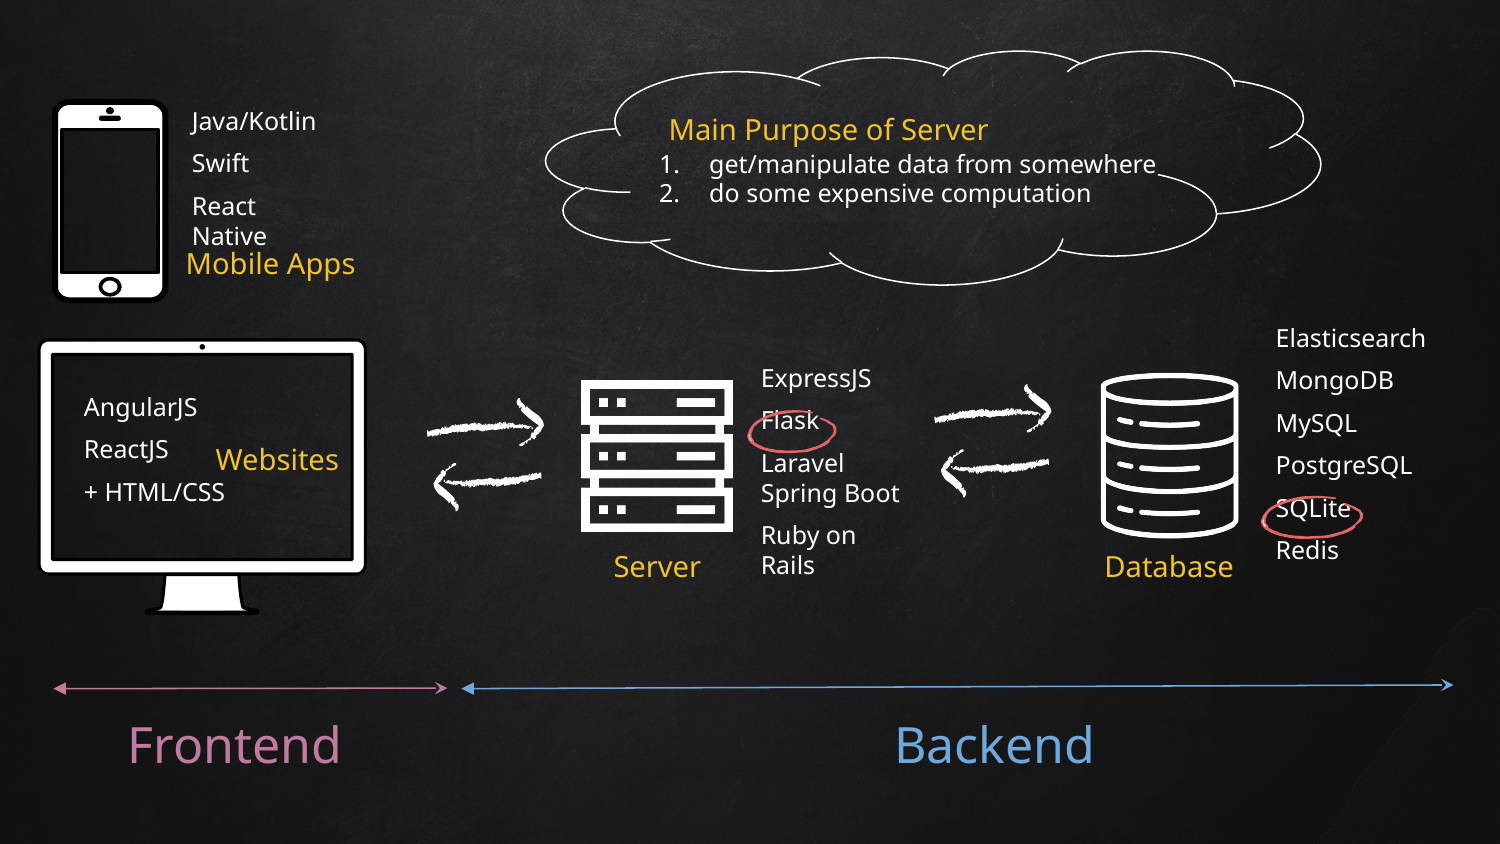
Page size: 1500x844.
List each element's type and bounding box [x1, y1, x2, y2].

text_box [38, 90, 448, 806]
text_box [934, 306, 1458, 599]
text_box [426, 346, 923, 599]
picture [0, 0, 1500, 844]
text_box [461, 684, 1454, 806]
text_box [545, 50, 1321, 285]
